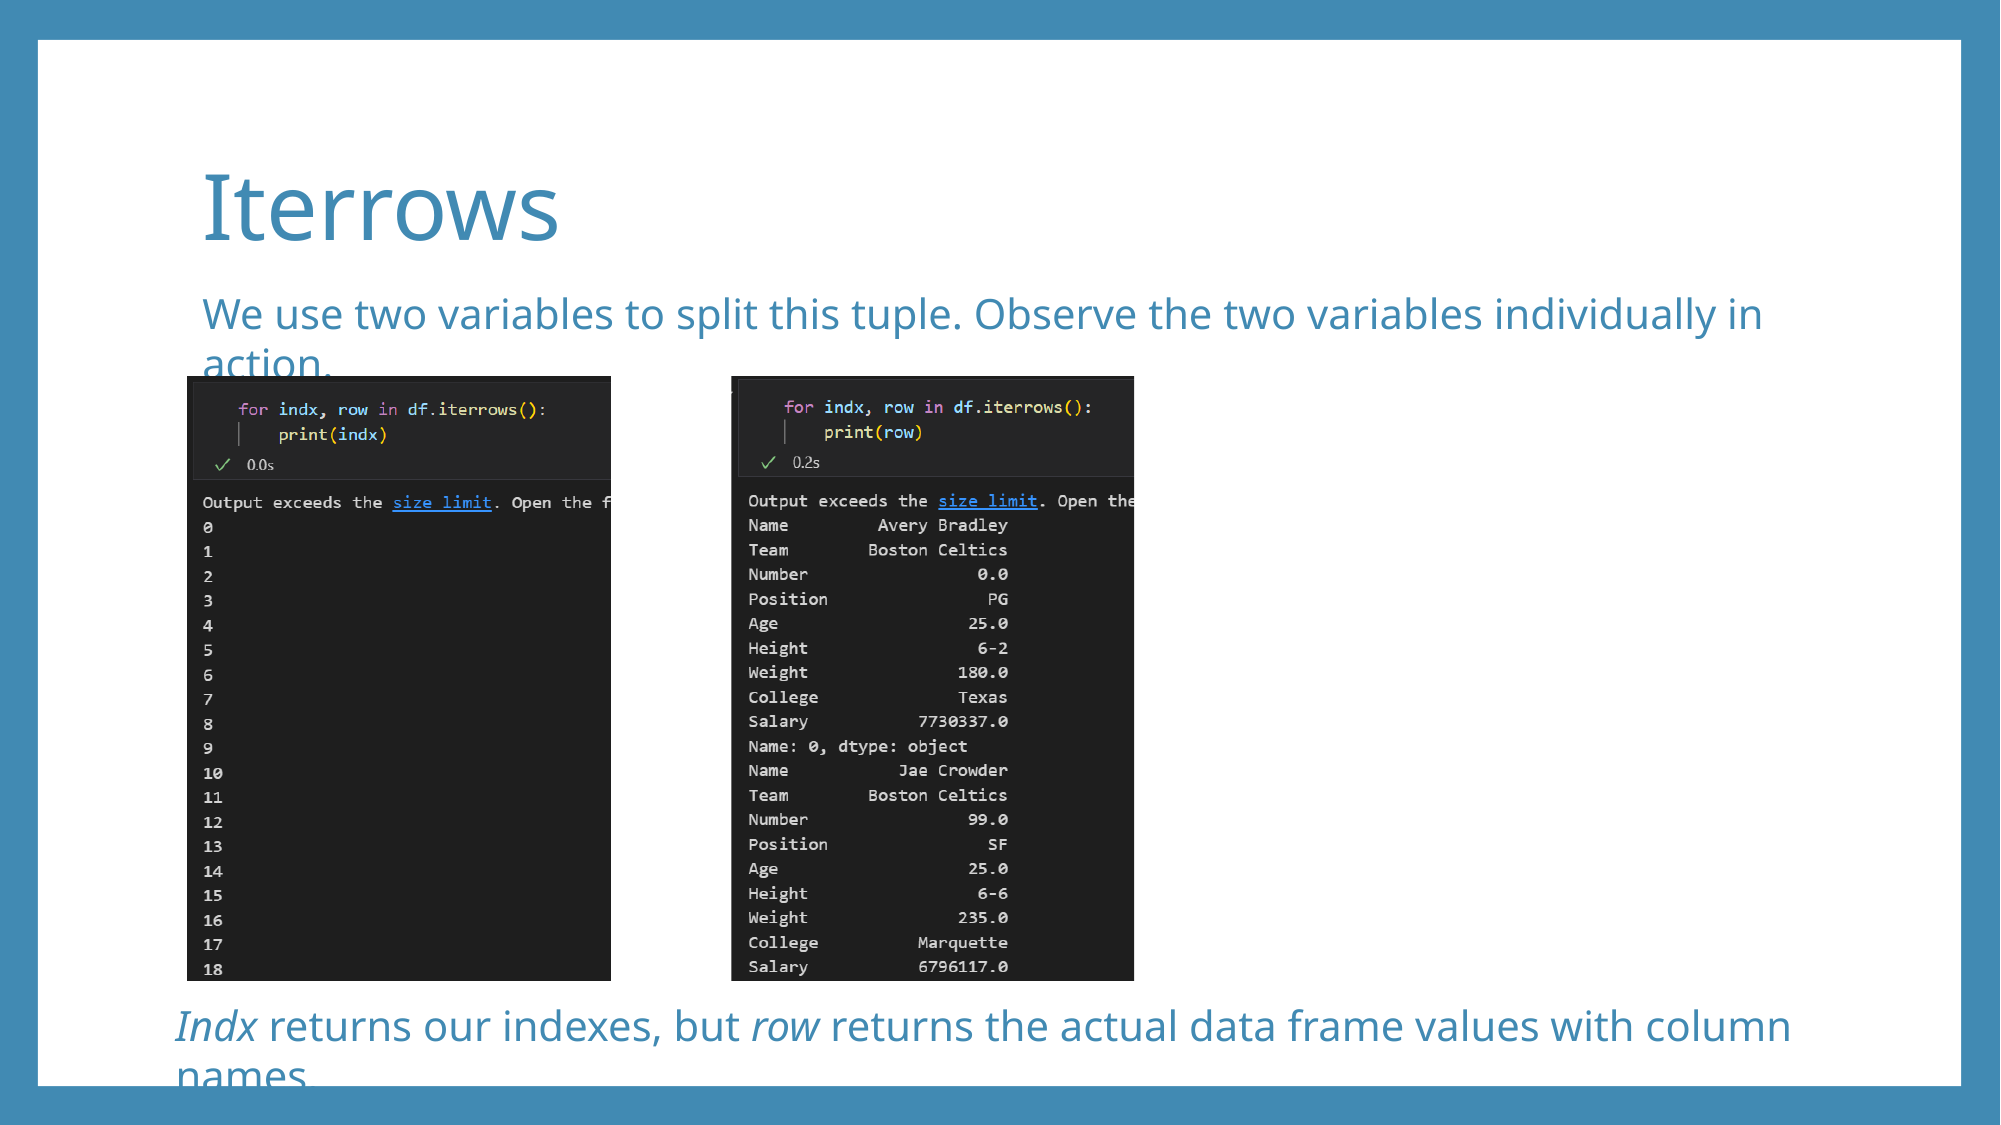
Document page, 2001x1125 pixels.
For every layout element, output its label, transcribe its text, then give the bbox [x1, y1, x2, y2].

picture [187, 375, 611, 982]
title Iterrows [187, 99, 1808, 280]
picture [730, 375, 1135, 981]
text_box We use two variables to split this tuple. Observe the two variables individually in action. [187, 280, 1866, 396]
text_box Indx returns our indexes, but row returns the actual data frame values with column names. [160, 992, 1840, 1107]
